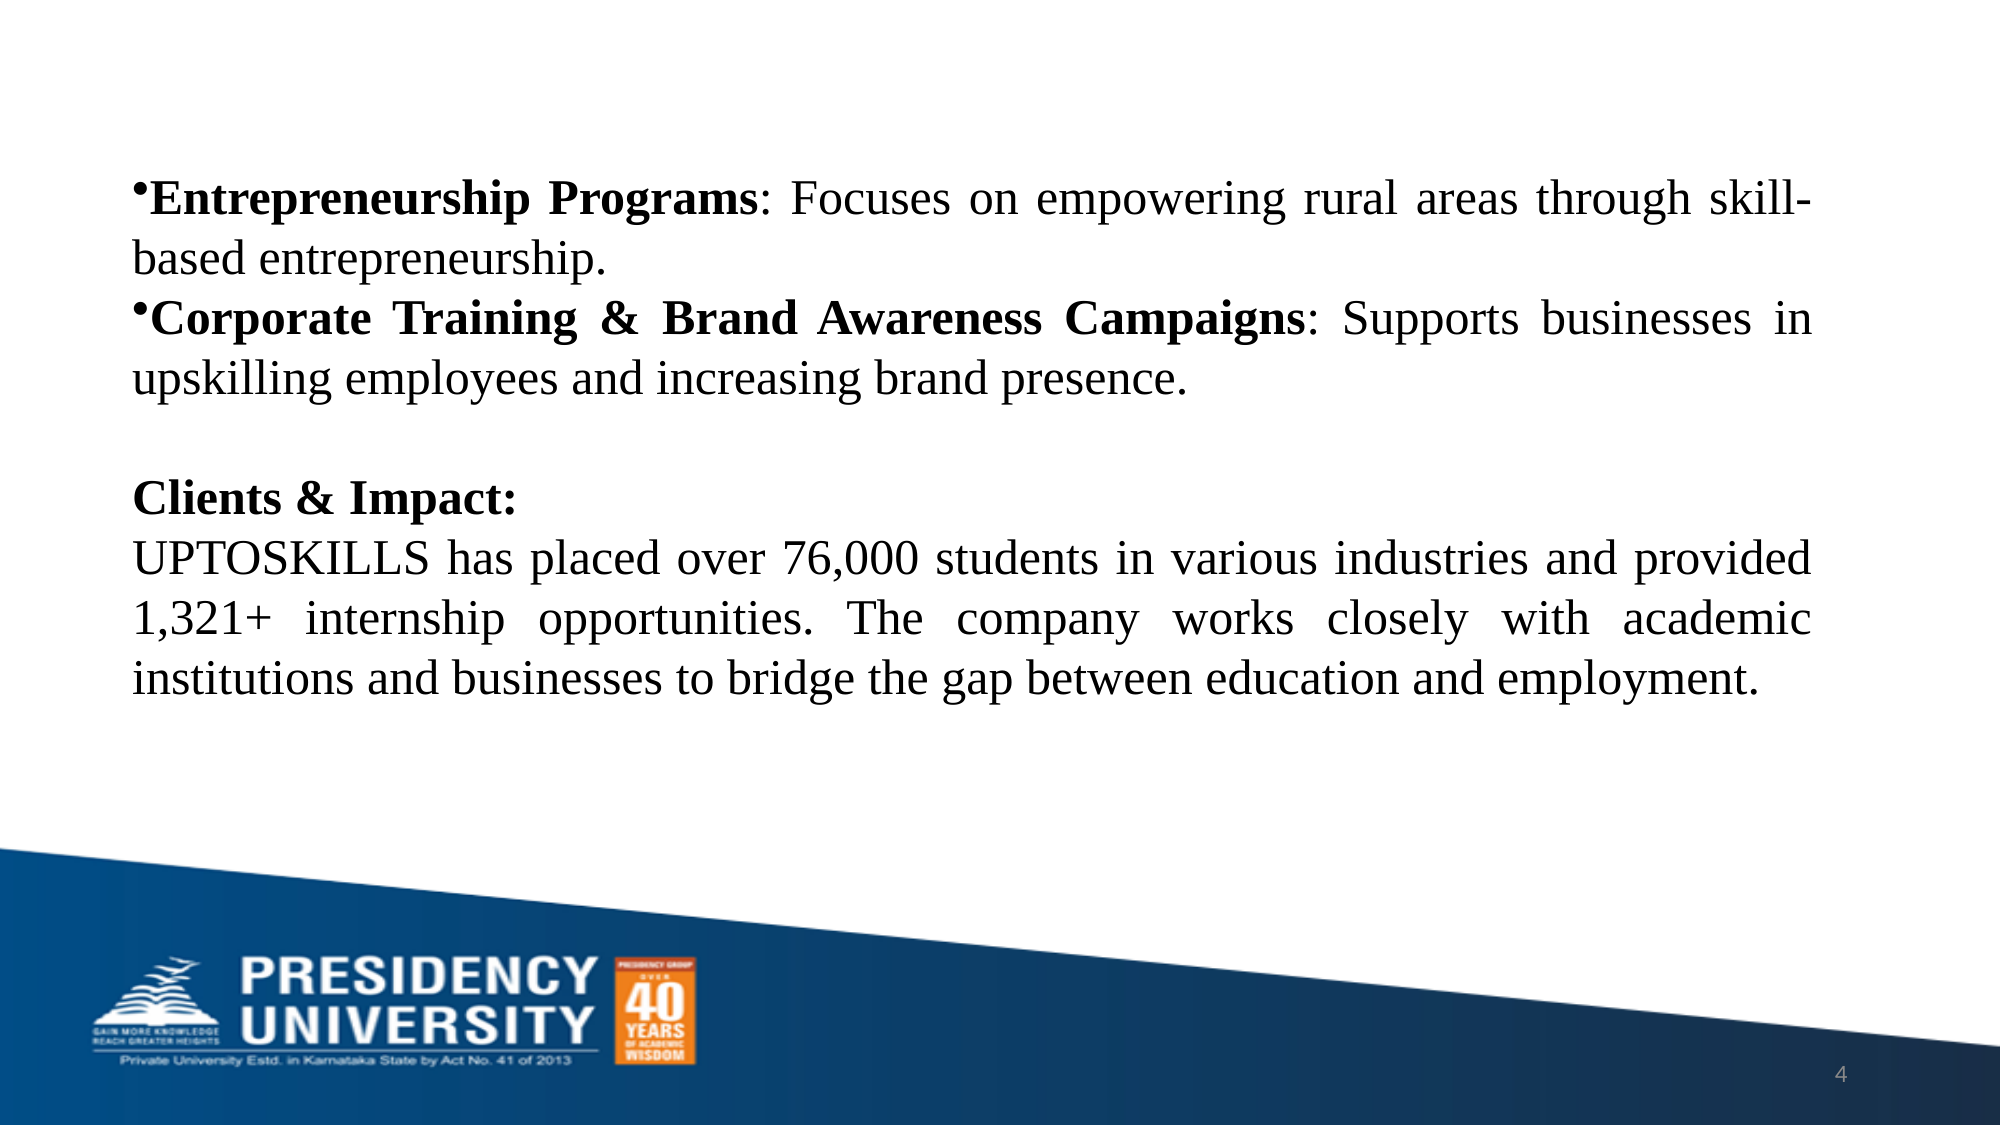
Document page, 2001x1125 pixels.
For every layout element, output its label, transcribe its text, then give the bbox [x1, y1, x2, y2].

list Entrepreneurship Programs: Focuses on empowering rural areas through skill-based entrepreneurship. Corporate Training & Brand Awareness Campaigns: Supports businesses in upskilling employees and increasing brand presence. Clients & Impact: UPTOSKILLS has placed over 76,000 students in various industries and provided 1,321+ internship opportunities. The company works closely with academic institutions and businesses to bridge the gap between education and employment. [117, 77, 1828, 731]
slide_number 4 [1412, 1042, 1863, 1103]
picture [0, 845, 2000, 1125]
